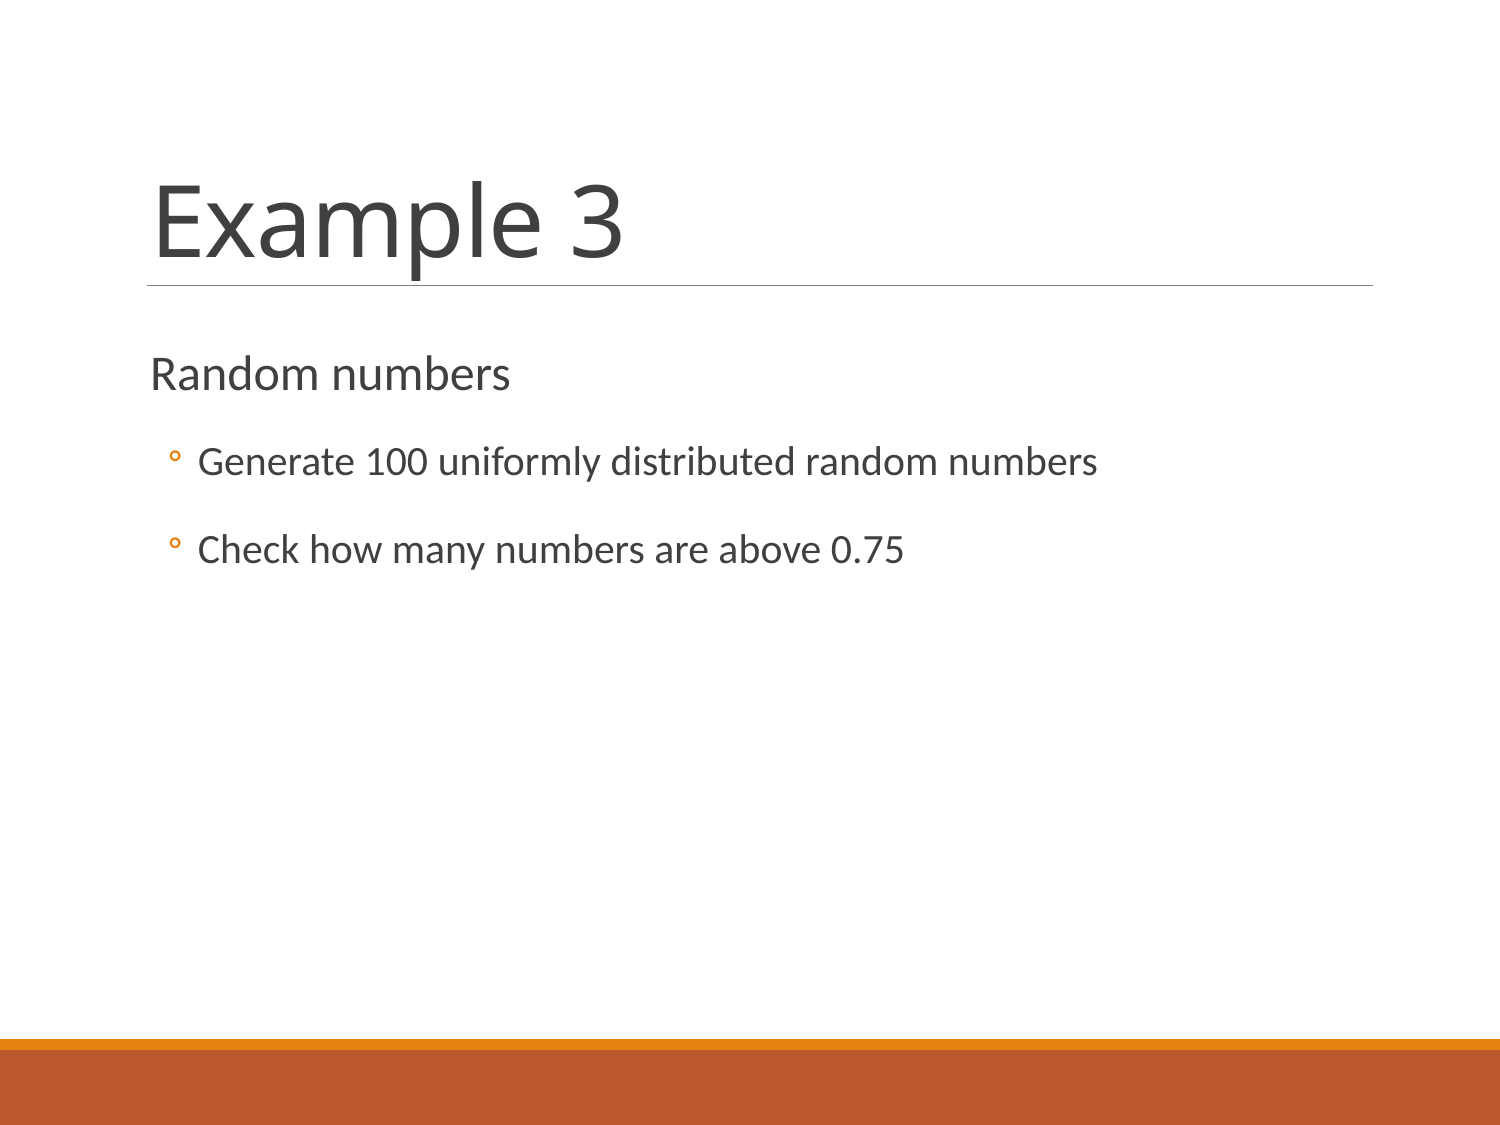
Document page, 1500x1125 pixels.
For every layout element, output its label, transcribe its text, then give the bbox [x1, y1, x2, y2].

list Random numbers Generate 100 uniformly distributed random numbers Check how many numbers are above 0.75 [135, 302, 1373, 963]
title Example 3 [135, 47, 1373, 285]
